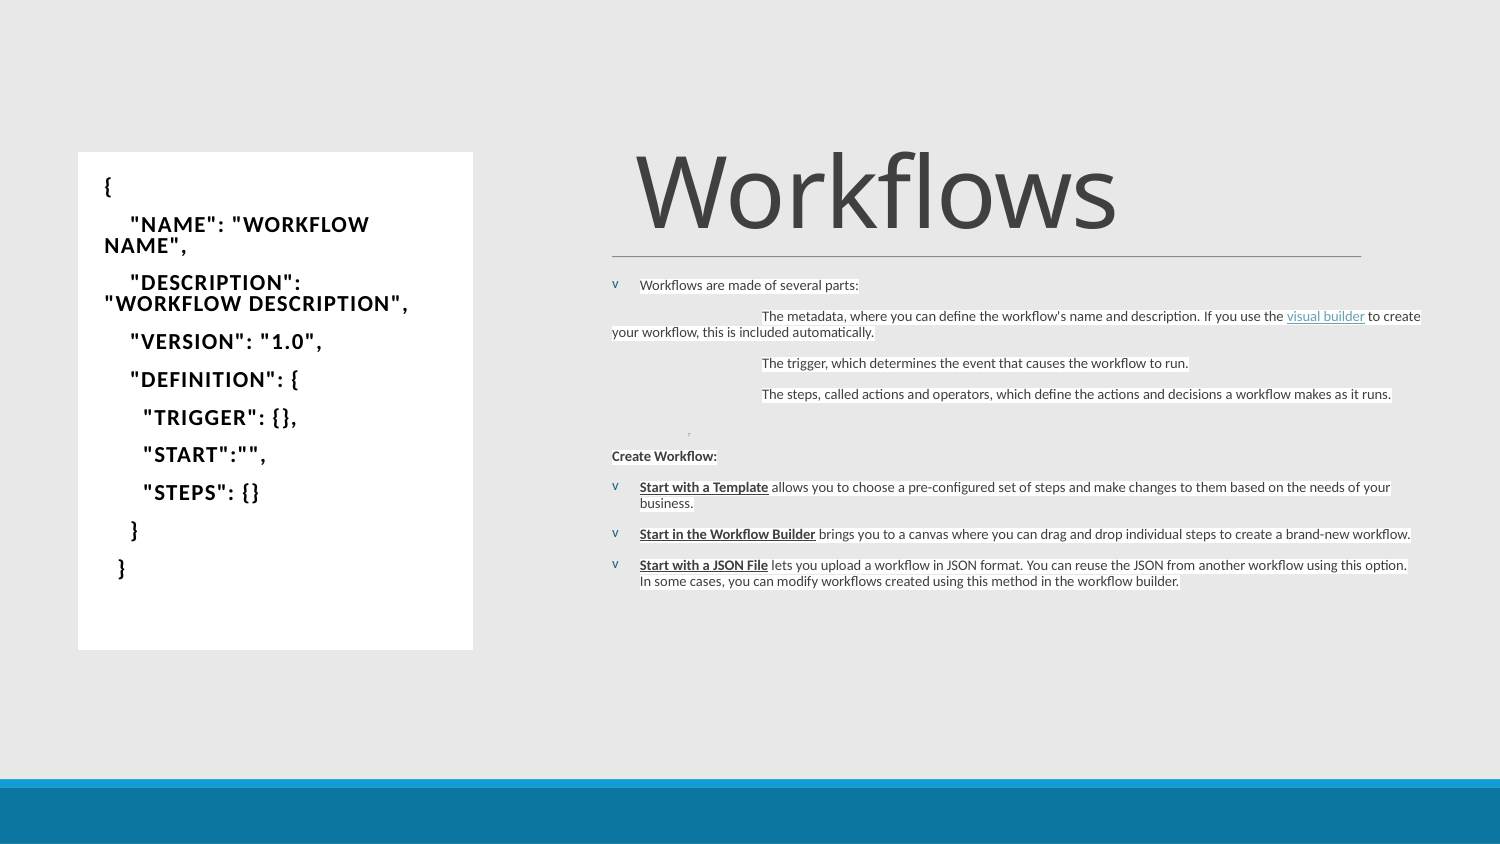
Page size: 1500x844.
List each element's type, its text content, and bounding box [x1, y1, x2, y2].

table_header { "name": "WORKFLOW NAME", "description": "WORKFLOW DESCRIPTION", "version": "1.0", "definition": { "trigger": {}, "start":"", "steps": {} } } [78, 152, 473, 650]
title Workflows [612, 78, 1421, 257]
text_box Workflows are made of several parts: The metadata, where you can define the workflow's name and description. If you use the visual builder to create your workflow, this is included automatically. The trigger, which determines the event that causes the workflow to run. The steps, called actions and operators, which define the actions and decisions a workflow makes as it runs. Create Workflow: Start with a Template allows you to choose a pre-configured set of steps and make changes to them based on the needs of your business. Start in the Workflow Builder brings you to a canvas where you can drag and drop individual steps to create a brand-new workflow. Start with a JSON File lets you upload a workflow in JSON format. You can reuse the JSON from another workflow using this option. In some cases, you can modify workflows created using this method in the workflow builder. [611, 270, 1421, 722]
text_box [0, 778, 1500, 786]
text_box [0, 0, 1500, 778]
text_box [0, 786, 1500, 844]
